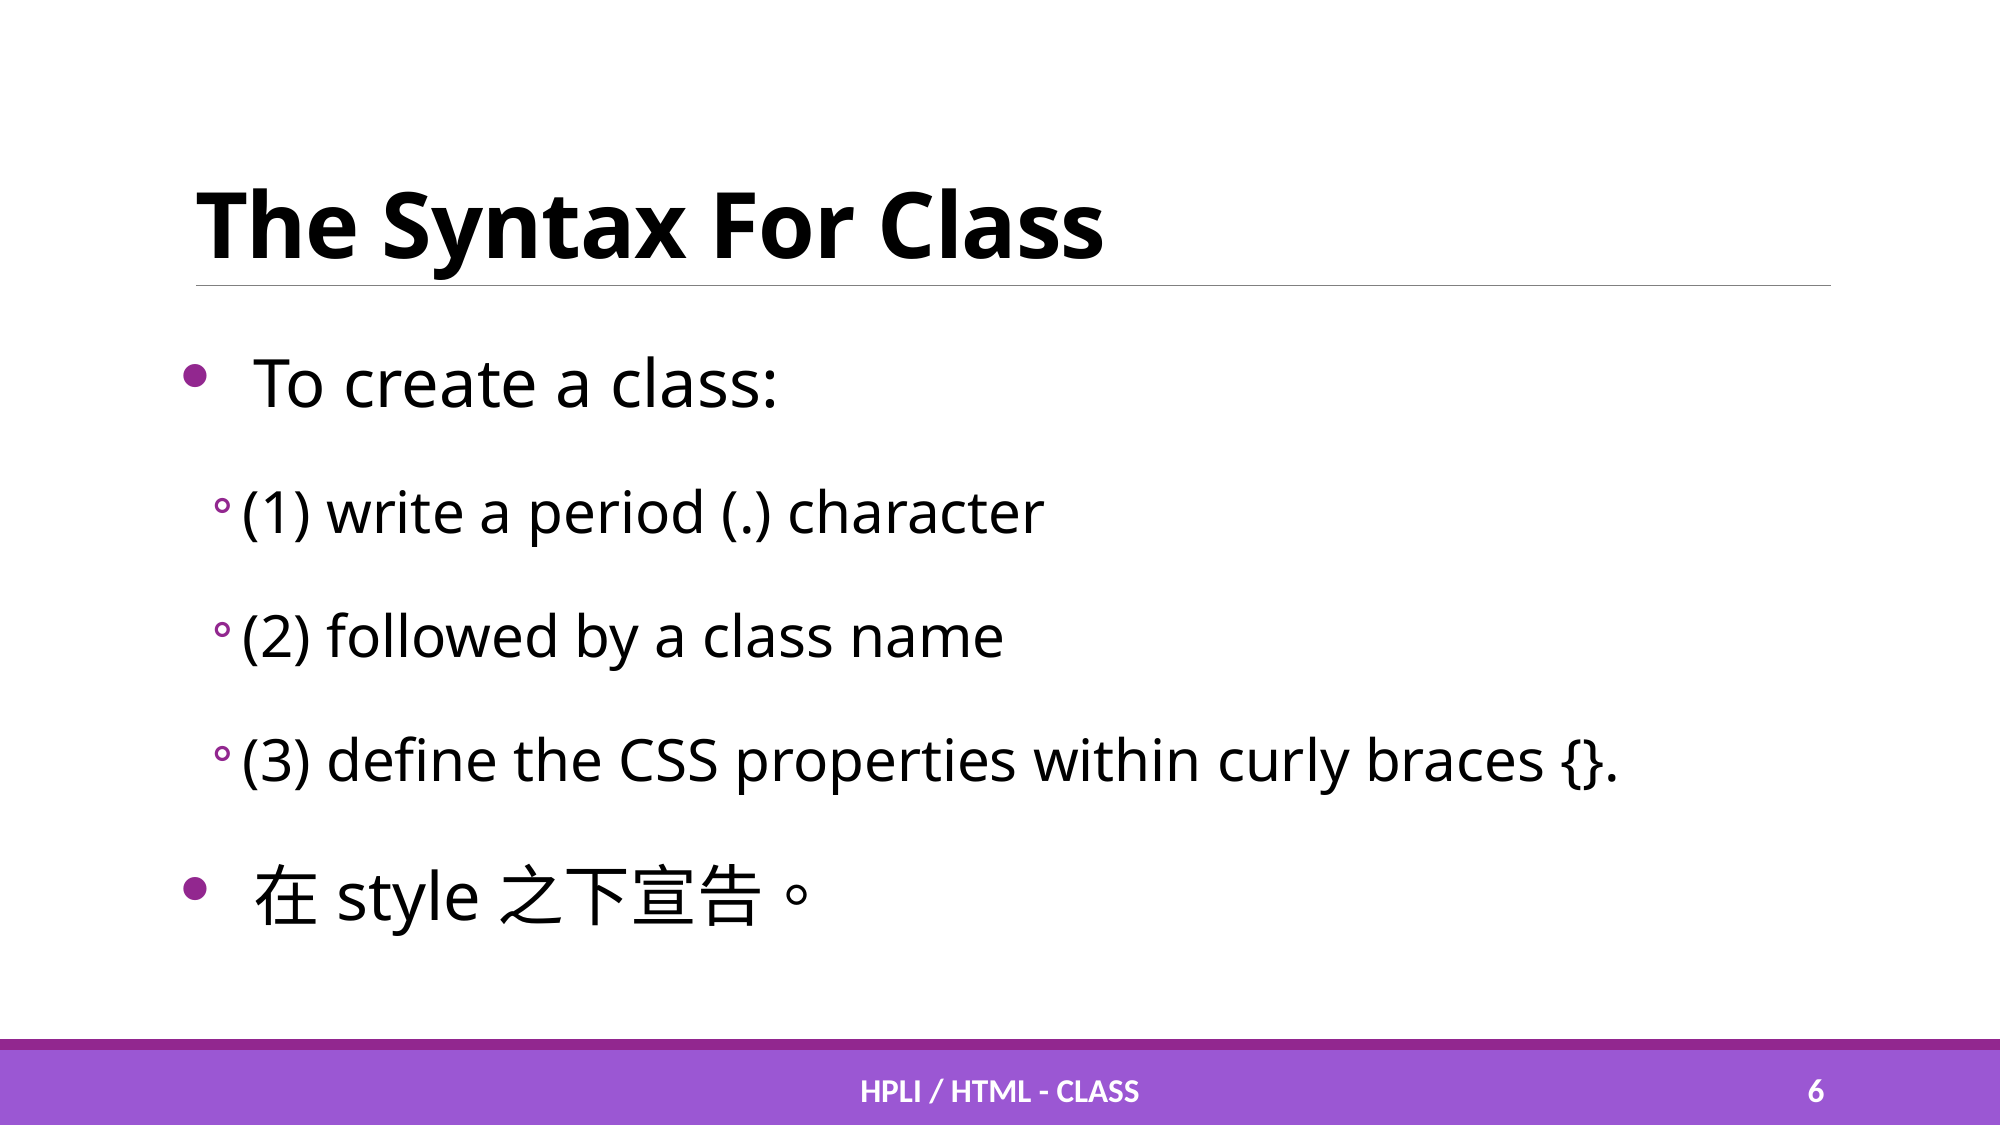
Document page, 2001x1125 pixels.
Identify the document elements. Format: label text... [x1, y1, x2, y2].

slide_number 5 [1624, 1059, 1840, 1120]
list To create a class: (1) write a period (.) character (2) followed by a class name (3) define the CSS properties within curly braces {}. 在style之下宣告。 [180, 285, 1830, 945]
footer HPLI / HTML - class [604, 1059, 1396, 1120]
title The Syntax For Class [180, 47, 1830, 285]
